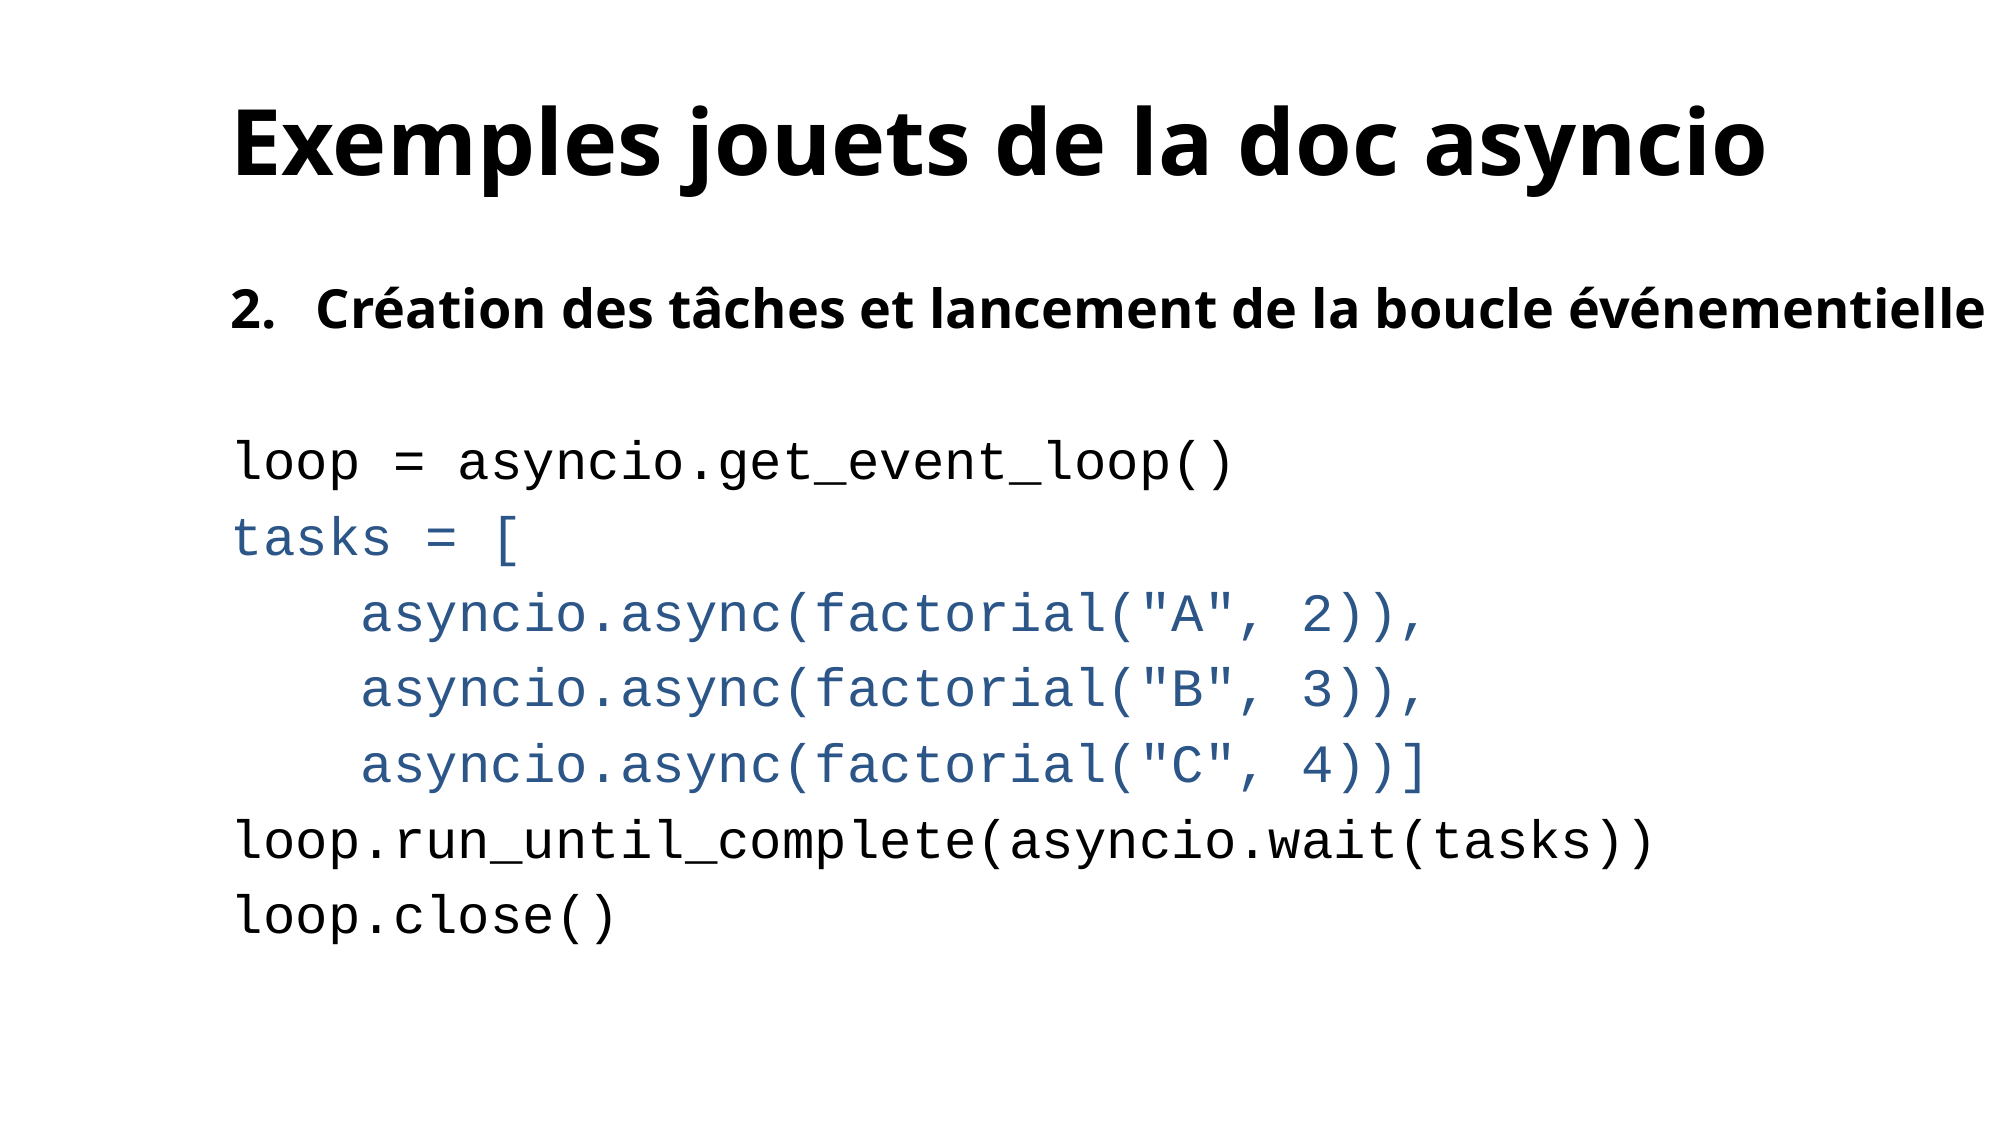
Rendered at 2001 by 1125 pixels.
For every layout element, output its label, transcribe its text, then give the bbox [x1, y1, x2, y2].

list Création des tâches et lancement de la boucle événementielle loop = asyncio.get_event_loop() tasks = [ asyncio.async(factorial("A", 2)), asyncio.async(factorial("B", 3)), asyncio.async(factorial("C", 4))] loop.run_until_complete(asyncio.wait(tasks)) loop.close() [215, 267, 2000, 1010]
title Exemples jouets de la doc asyncio [99, 45, 1900, 233]
